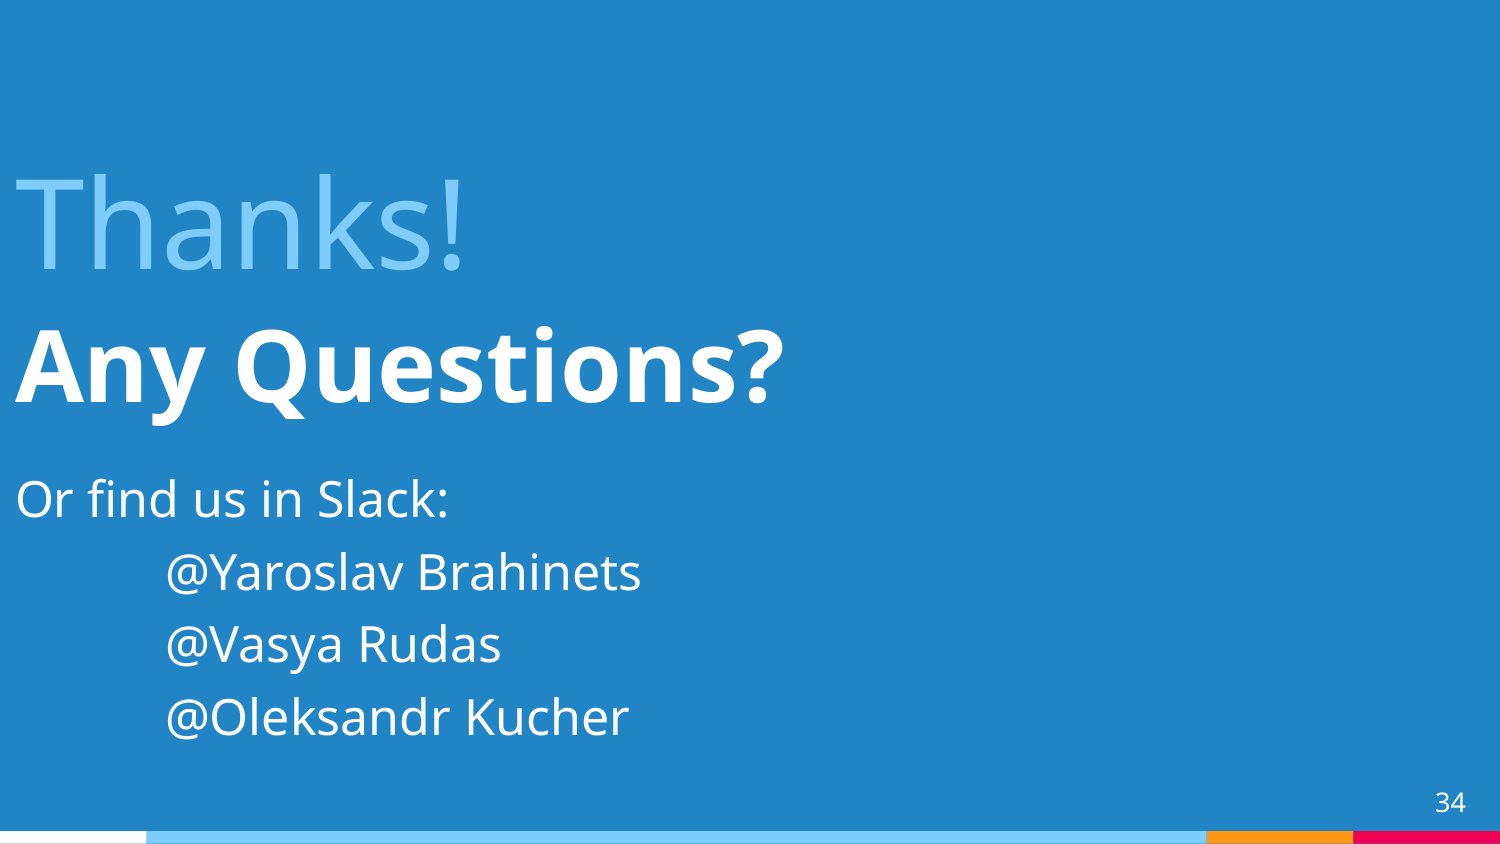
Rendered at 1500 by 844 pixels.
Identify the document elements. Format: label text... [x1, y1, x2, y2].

title Thanks! [0, 118, 913, 287]
slide_number 34 [1391, 770, 1482, 822]
subtitle Any Questions? [0, 287, 913, 417]
list Or find us in Slack: @Yaroslav Brahinets @Vasya Rudas @Oleksandr Kucher [0, 452, 913, 780]
